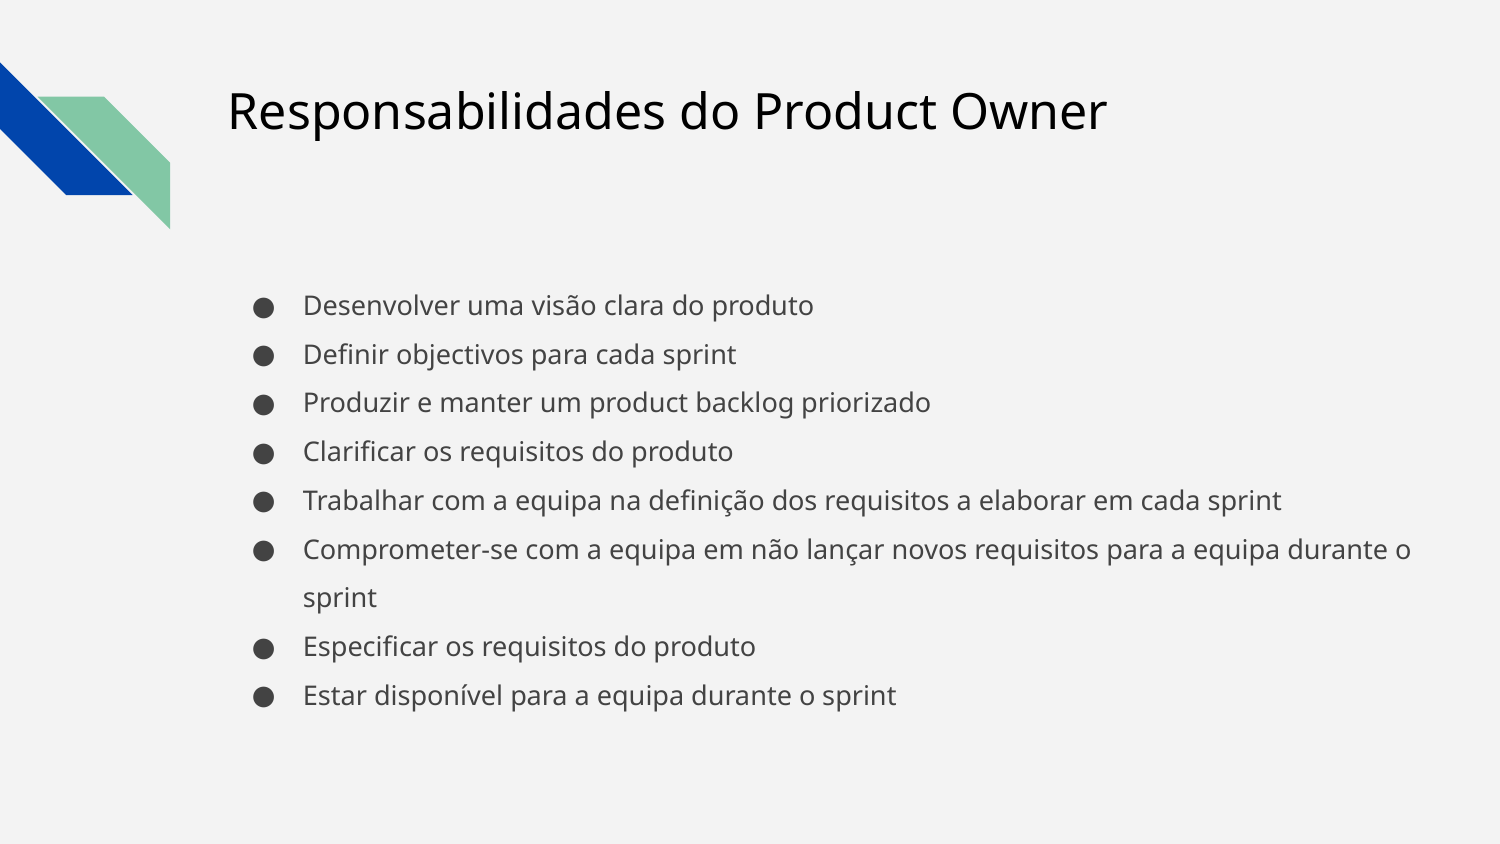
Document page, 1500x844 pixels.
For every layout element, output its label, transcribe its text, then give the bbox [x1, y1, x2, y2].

title Responsabilidades do Product Owner [212, 64, 1368, 215]
list Desenvolver uma visão clara do produto Definir objectivos para cada sprint Produzir e manter um product backlog priorizado Clarificar os requisitos do produto Trabalhar com a equipa na definição dos requisitos a elaborar em cada sprint Comprometer-se com a equipa em não lançar novos requisitos para a equipa durante o sprint Especificar os requisitos do produto Estar disponível para a equipa durante o sprint [212, 257, 1436, 735]
